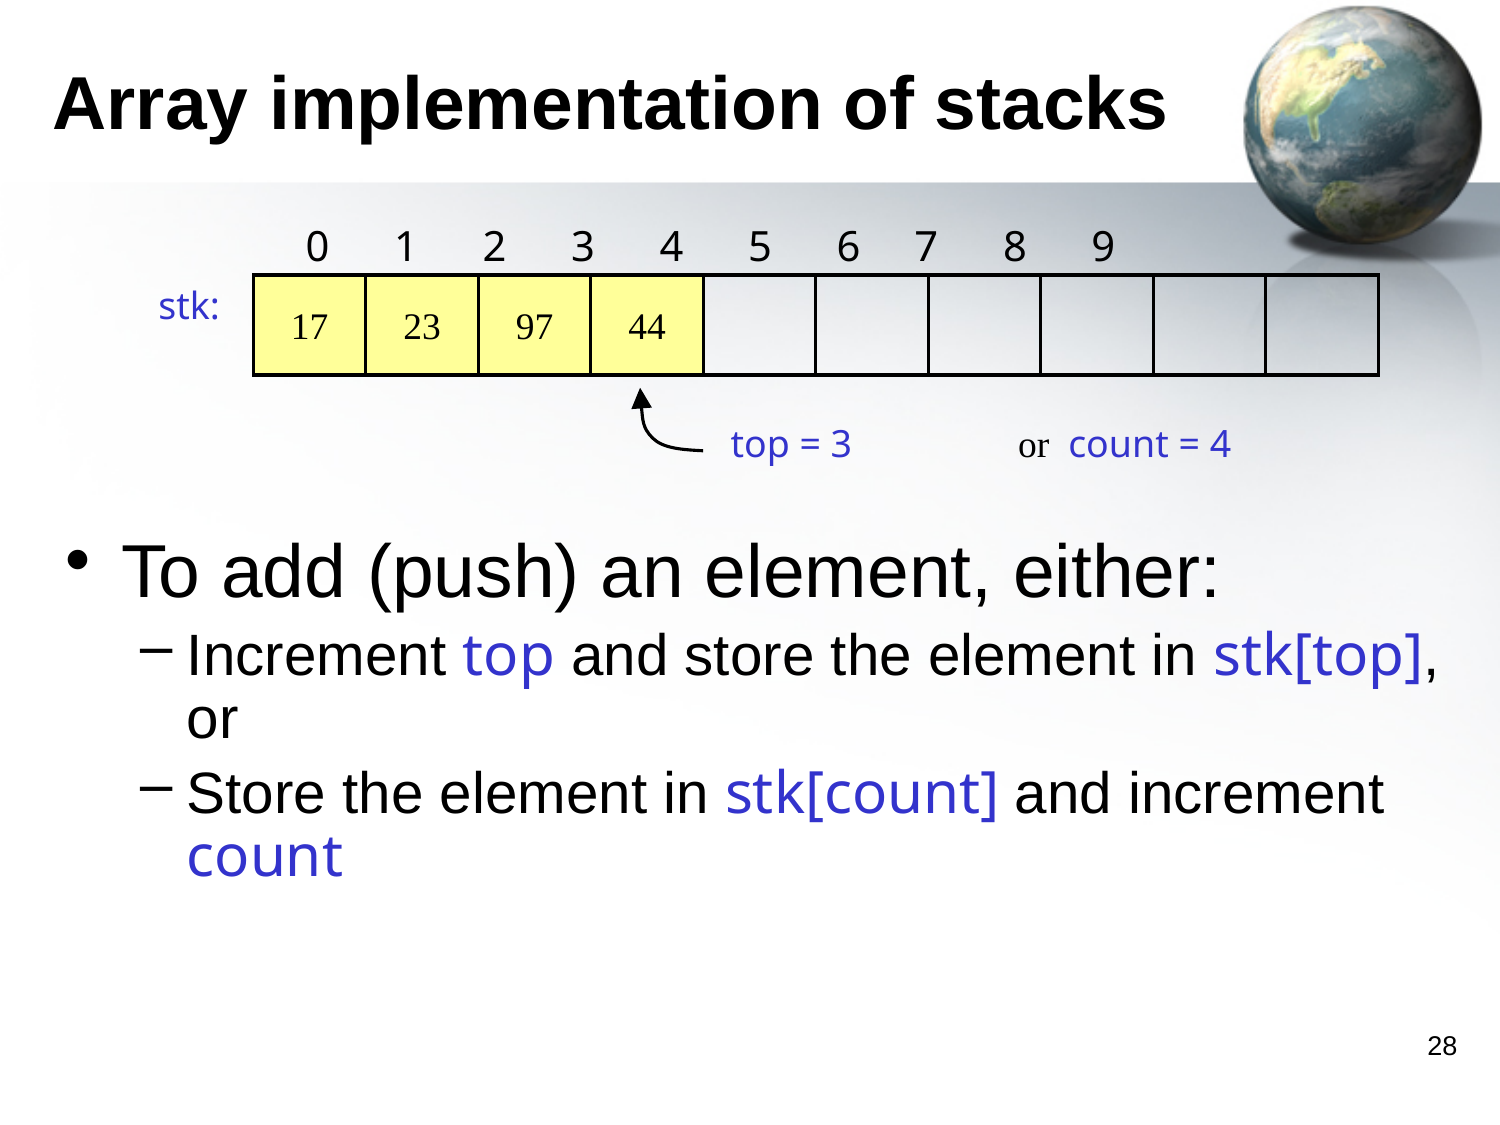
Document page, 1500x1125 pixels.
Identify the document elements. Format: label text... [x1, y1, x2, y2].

title Array implementation of stacks [37, 24, 1263, 176]
slide_number 28 [1159, 1020, 1473, 1096]
picture [0, 0, 1500, 1125]
text_box or count = 4 [1003, 412, 1441, 473]
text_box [124, 212, 1442, 376]
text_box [639, 387, 992, 488]
list To add (push) an element, either: Increment top and store the element in stk[top], or Store the element in stk[count] and increment count [49, 524, 1463, 988]
